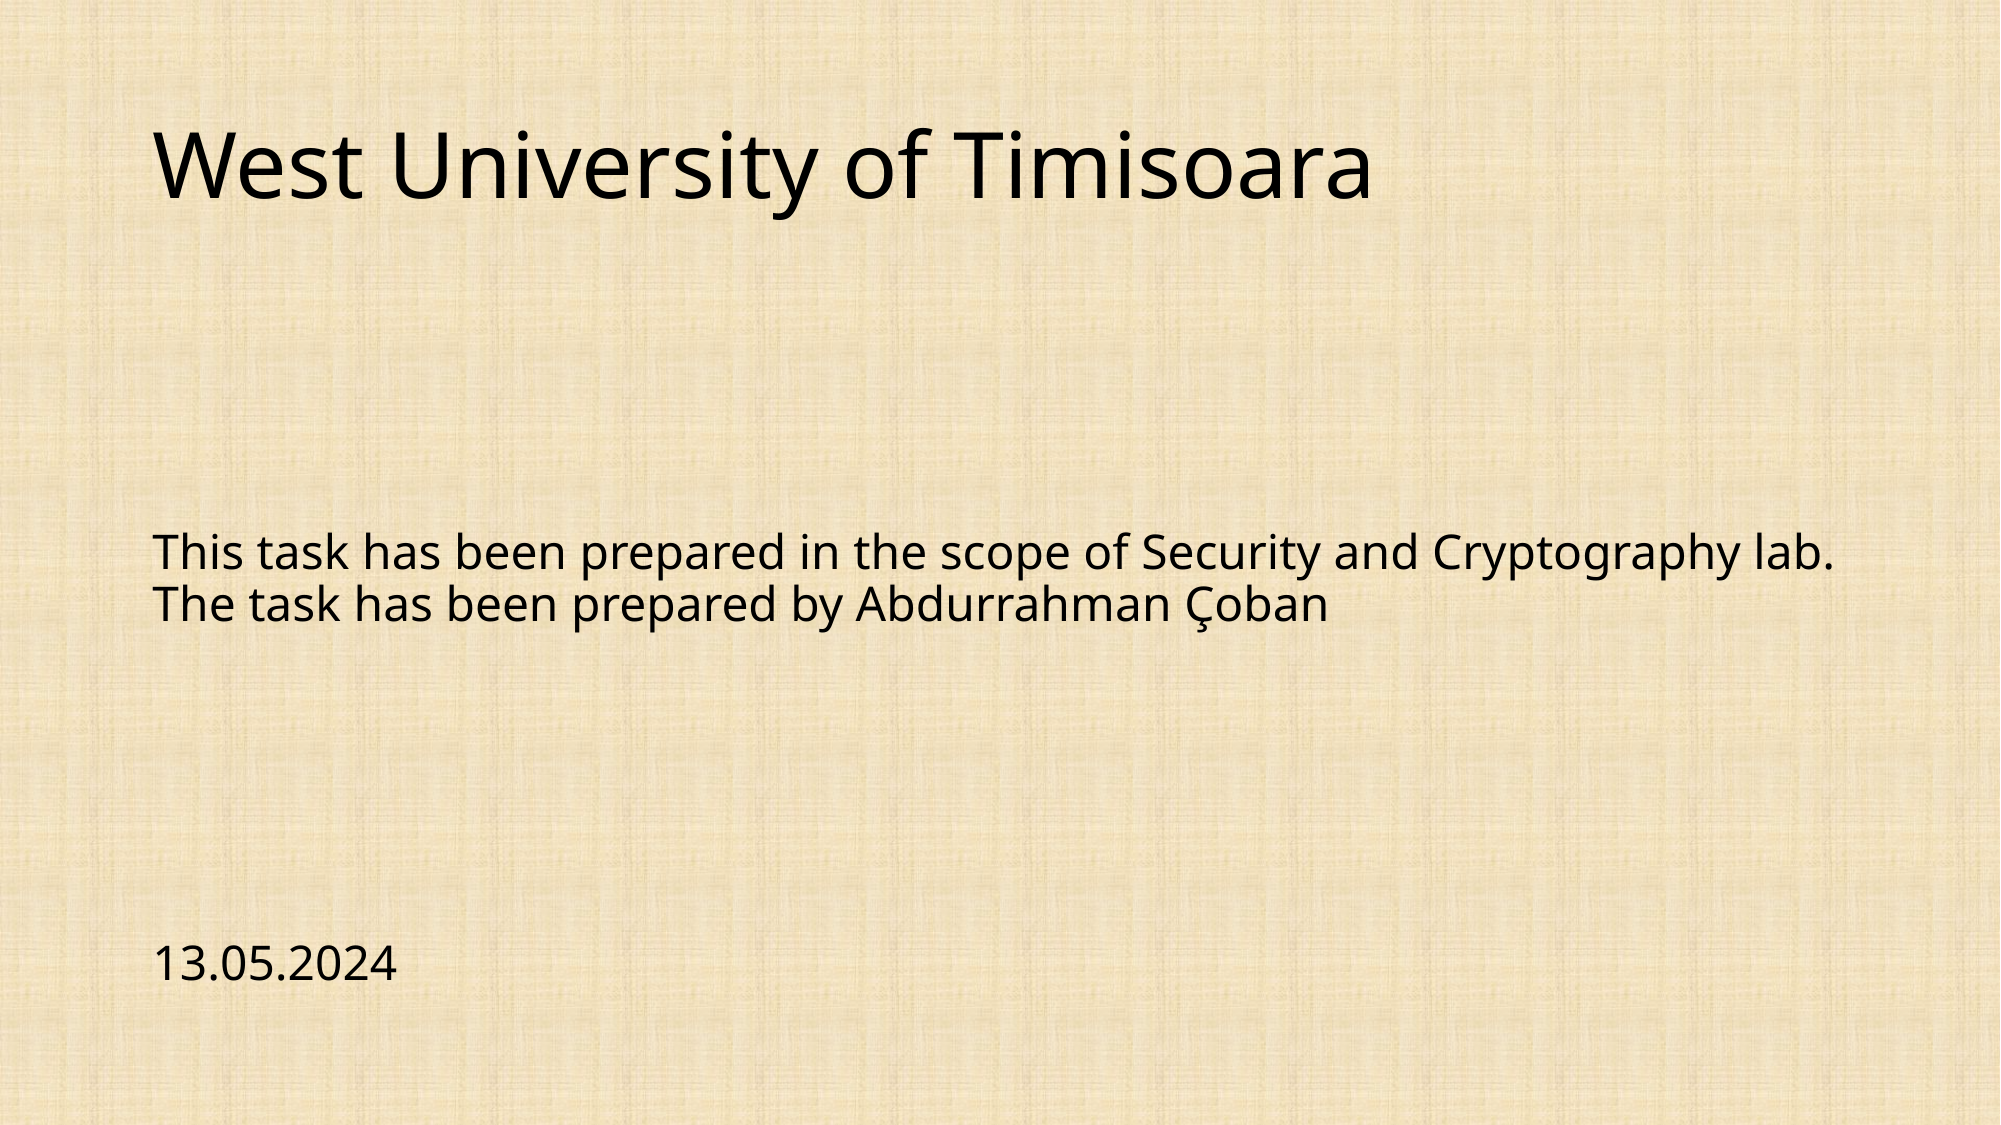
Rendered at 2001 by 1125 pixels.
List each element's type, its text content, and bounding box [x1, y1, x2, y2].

list This task has been prepared in the scope of Security and Cryptography lab. The task has been prepared by Abdurrahman Çoban 13.05.2024 [137, 299, 1863, 1014]
title West University of Timisoara [137, 59, 1863, 278]
